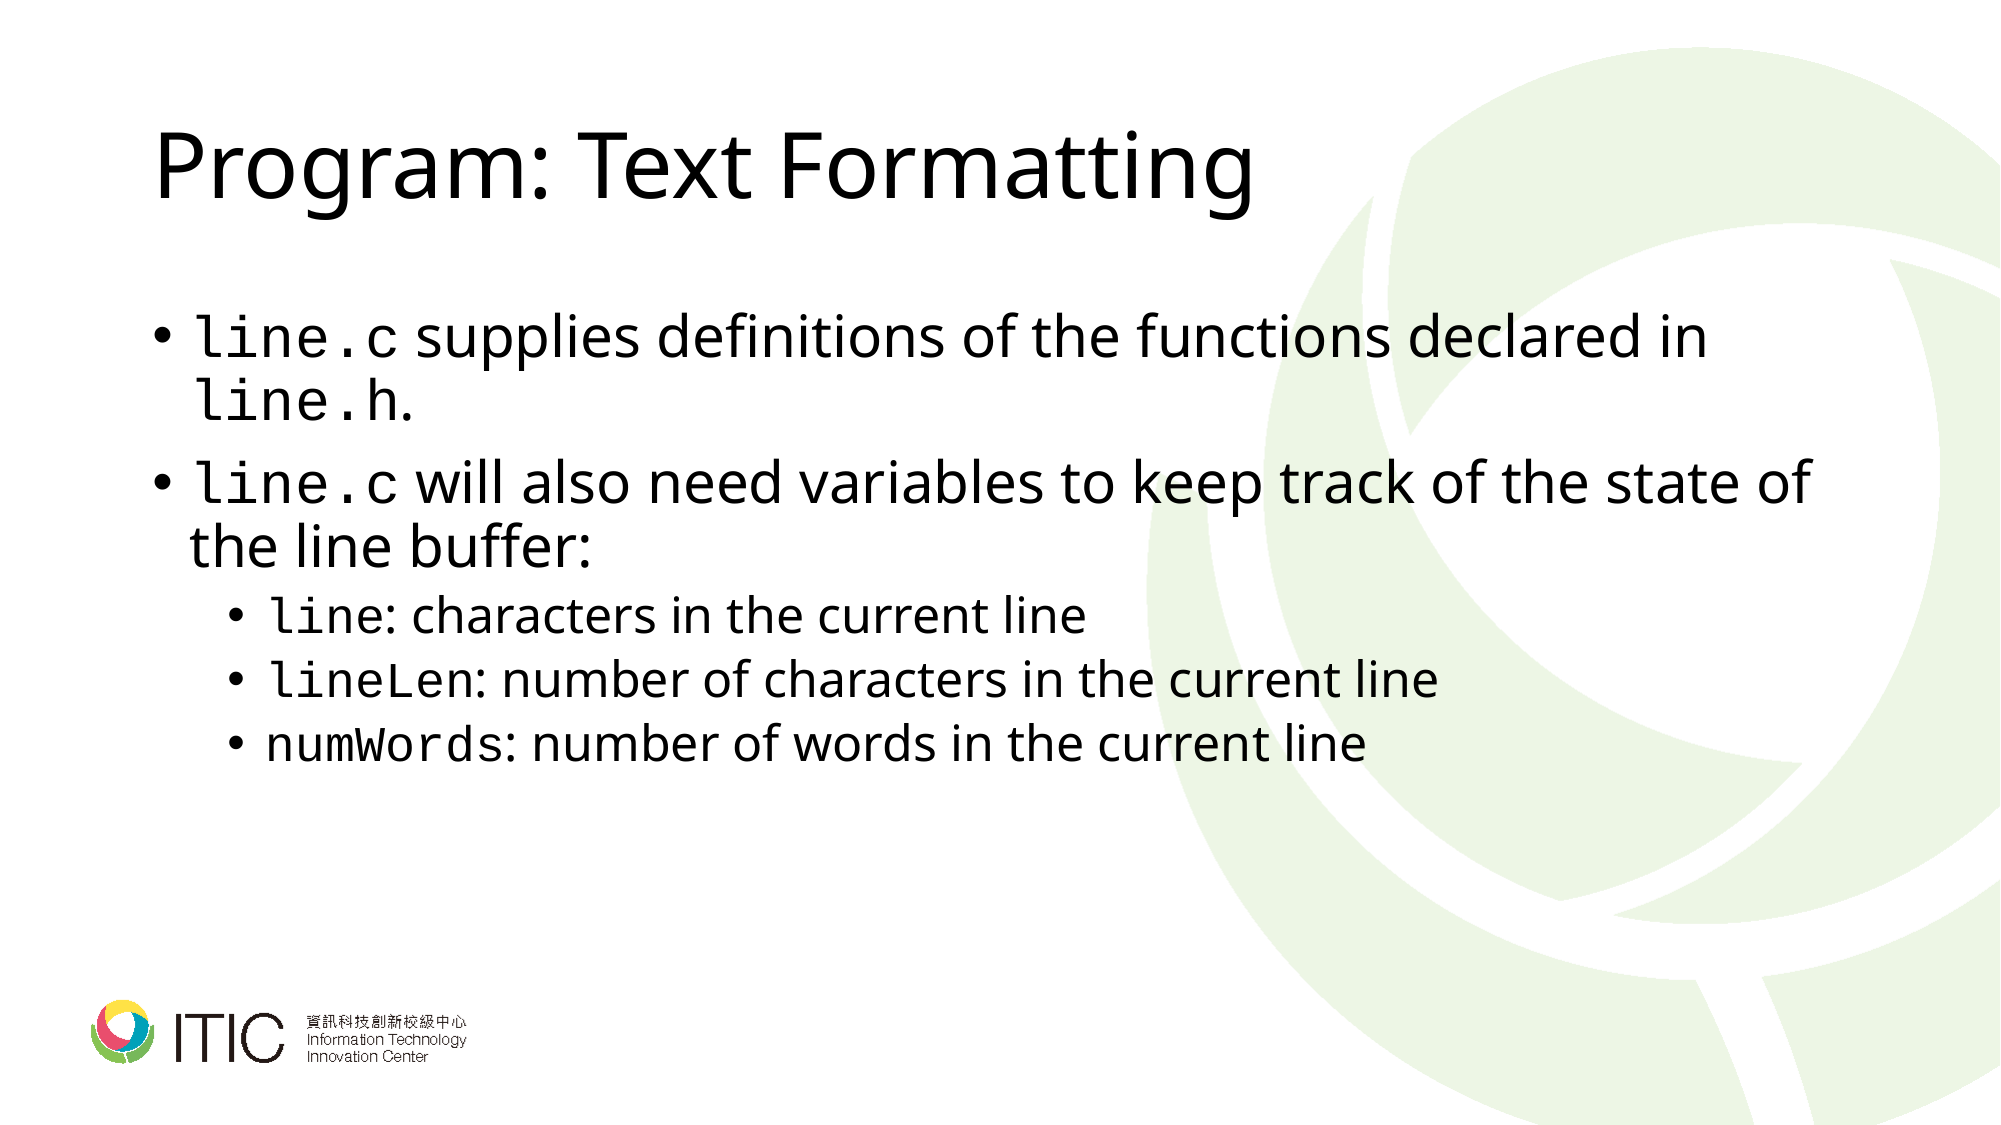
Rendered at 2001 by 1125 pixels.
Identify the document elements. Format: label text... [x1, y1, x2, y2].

picture [0, 0, 2001, 1125]
title Program: Text Formatting [137, 59, 1863, 278]
list line.c supplies definitions of the functions declared in line.h. line.c will also need variables to keep track of the state of the line buffer: line: characters in the current line lineLen: number of characters in the current line numWords: number of words in the current line [137, 299, 1863, 1014]
